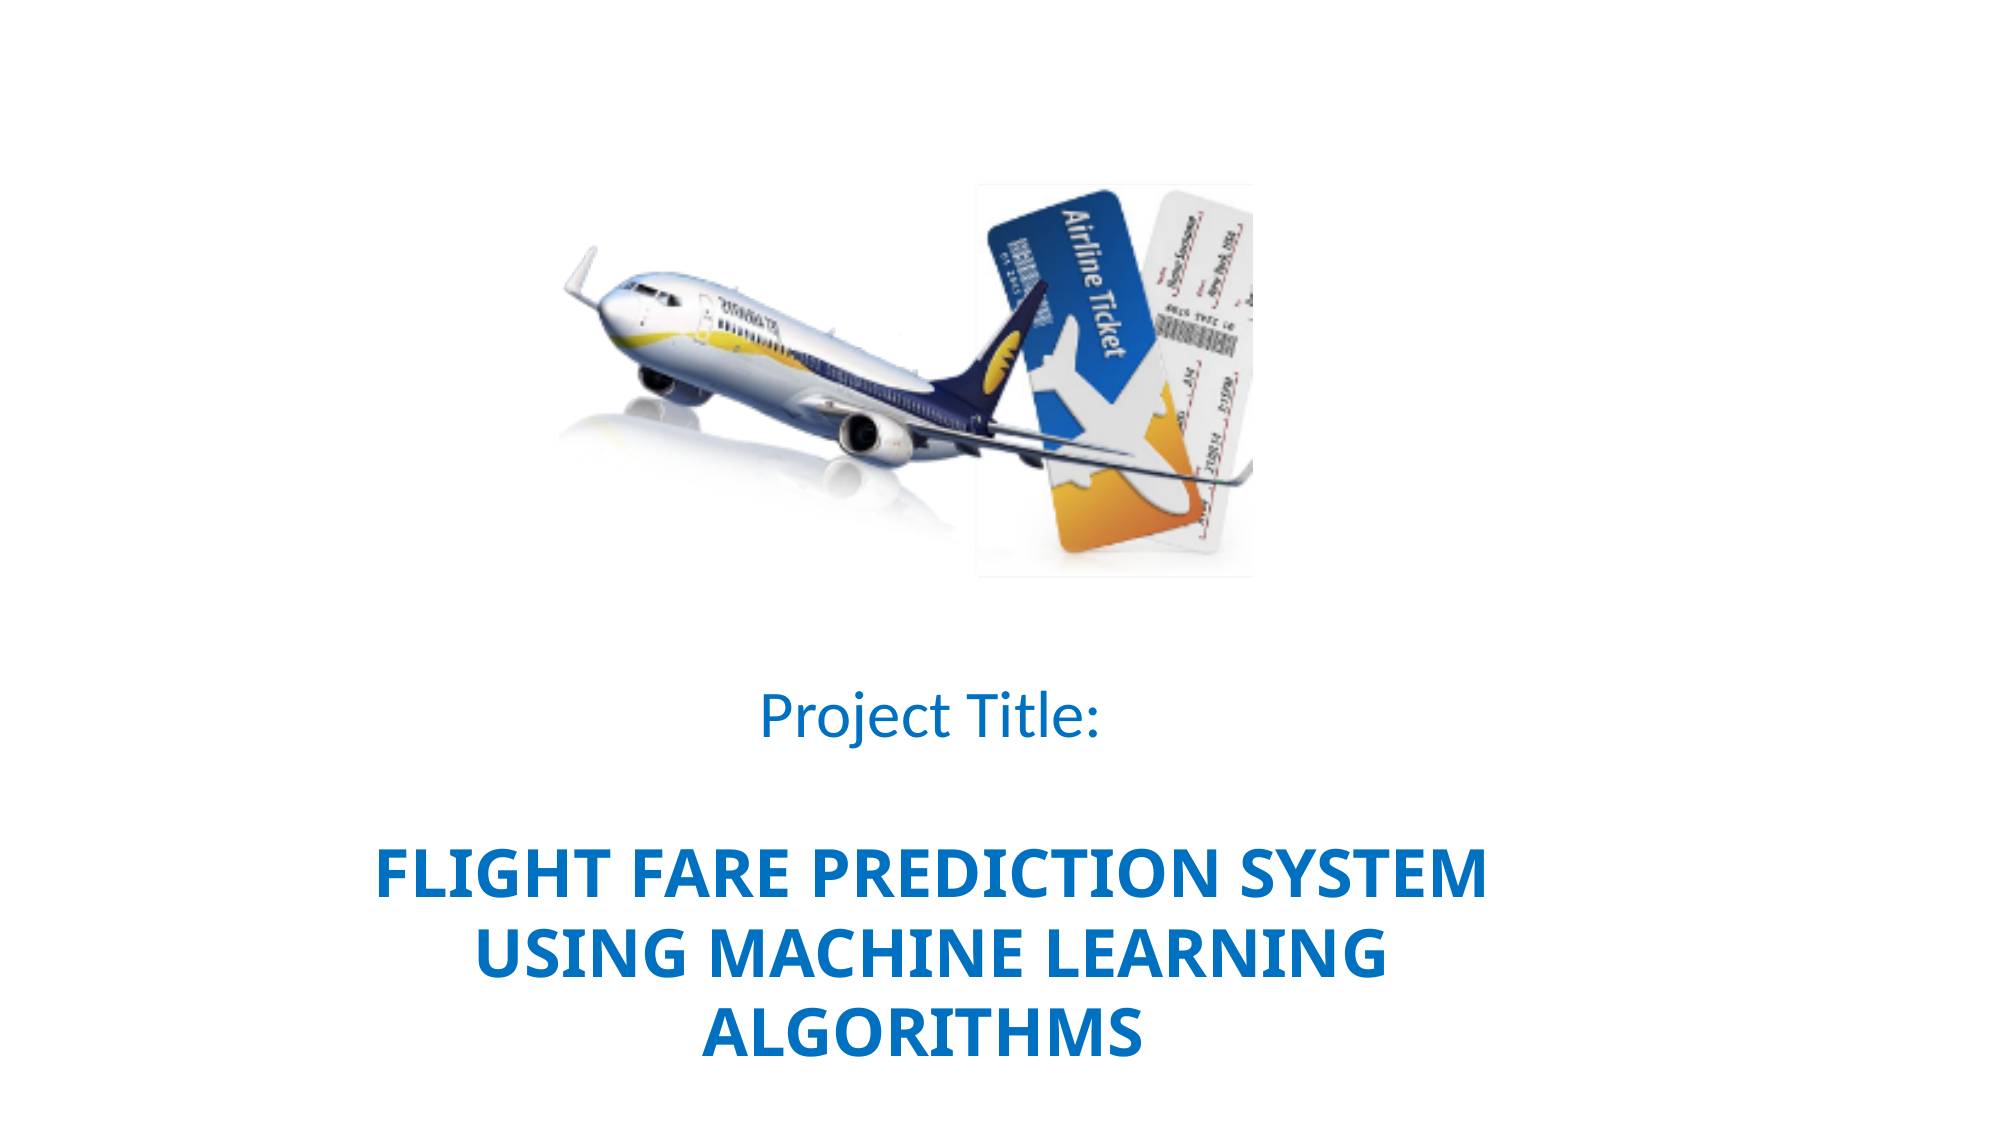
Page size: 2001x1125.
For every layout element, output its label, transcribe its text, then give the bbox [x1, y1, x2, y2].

picture [559, 173, 1253, 590]
text_box Project Title: FLIGHT FARE PREDICTION SYSTEM USING MACHINE LEARNING ALGORITHMS [251, 663, 1613, 1125]
